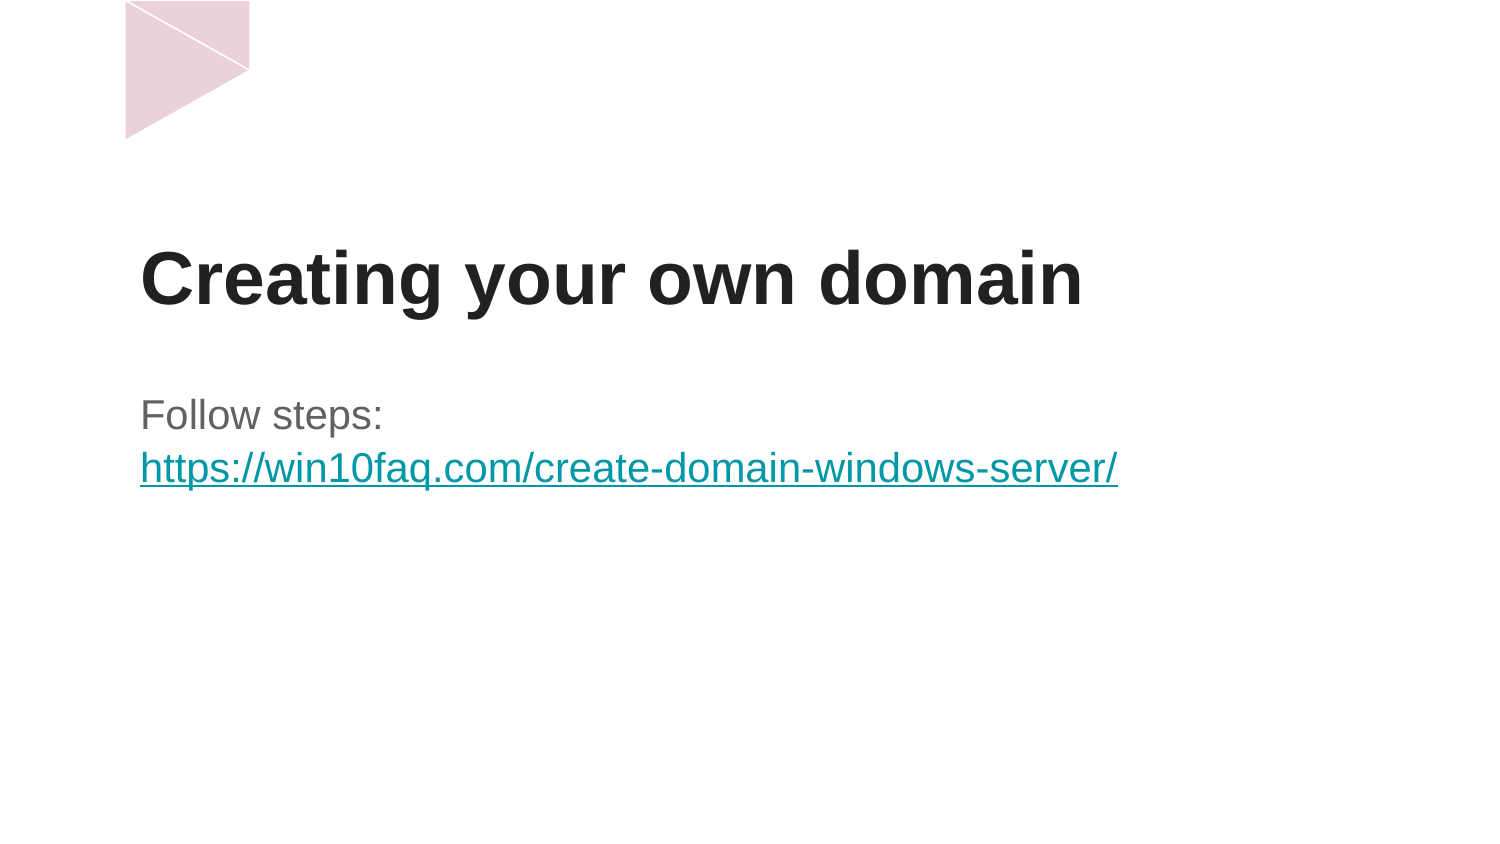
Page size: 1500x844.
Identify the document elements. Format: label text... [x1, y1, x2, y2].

list Follow steps: https://win10faq.com/create-domain-windows-server/ [125, 369, 1375, 753]
title Creating your own domain [125, 195, 1375, 336]
